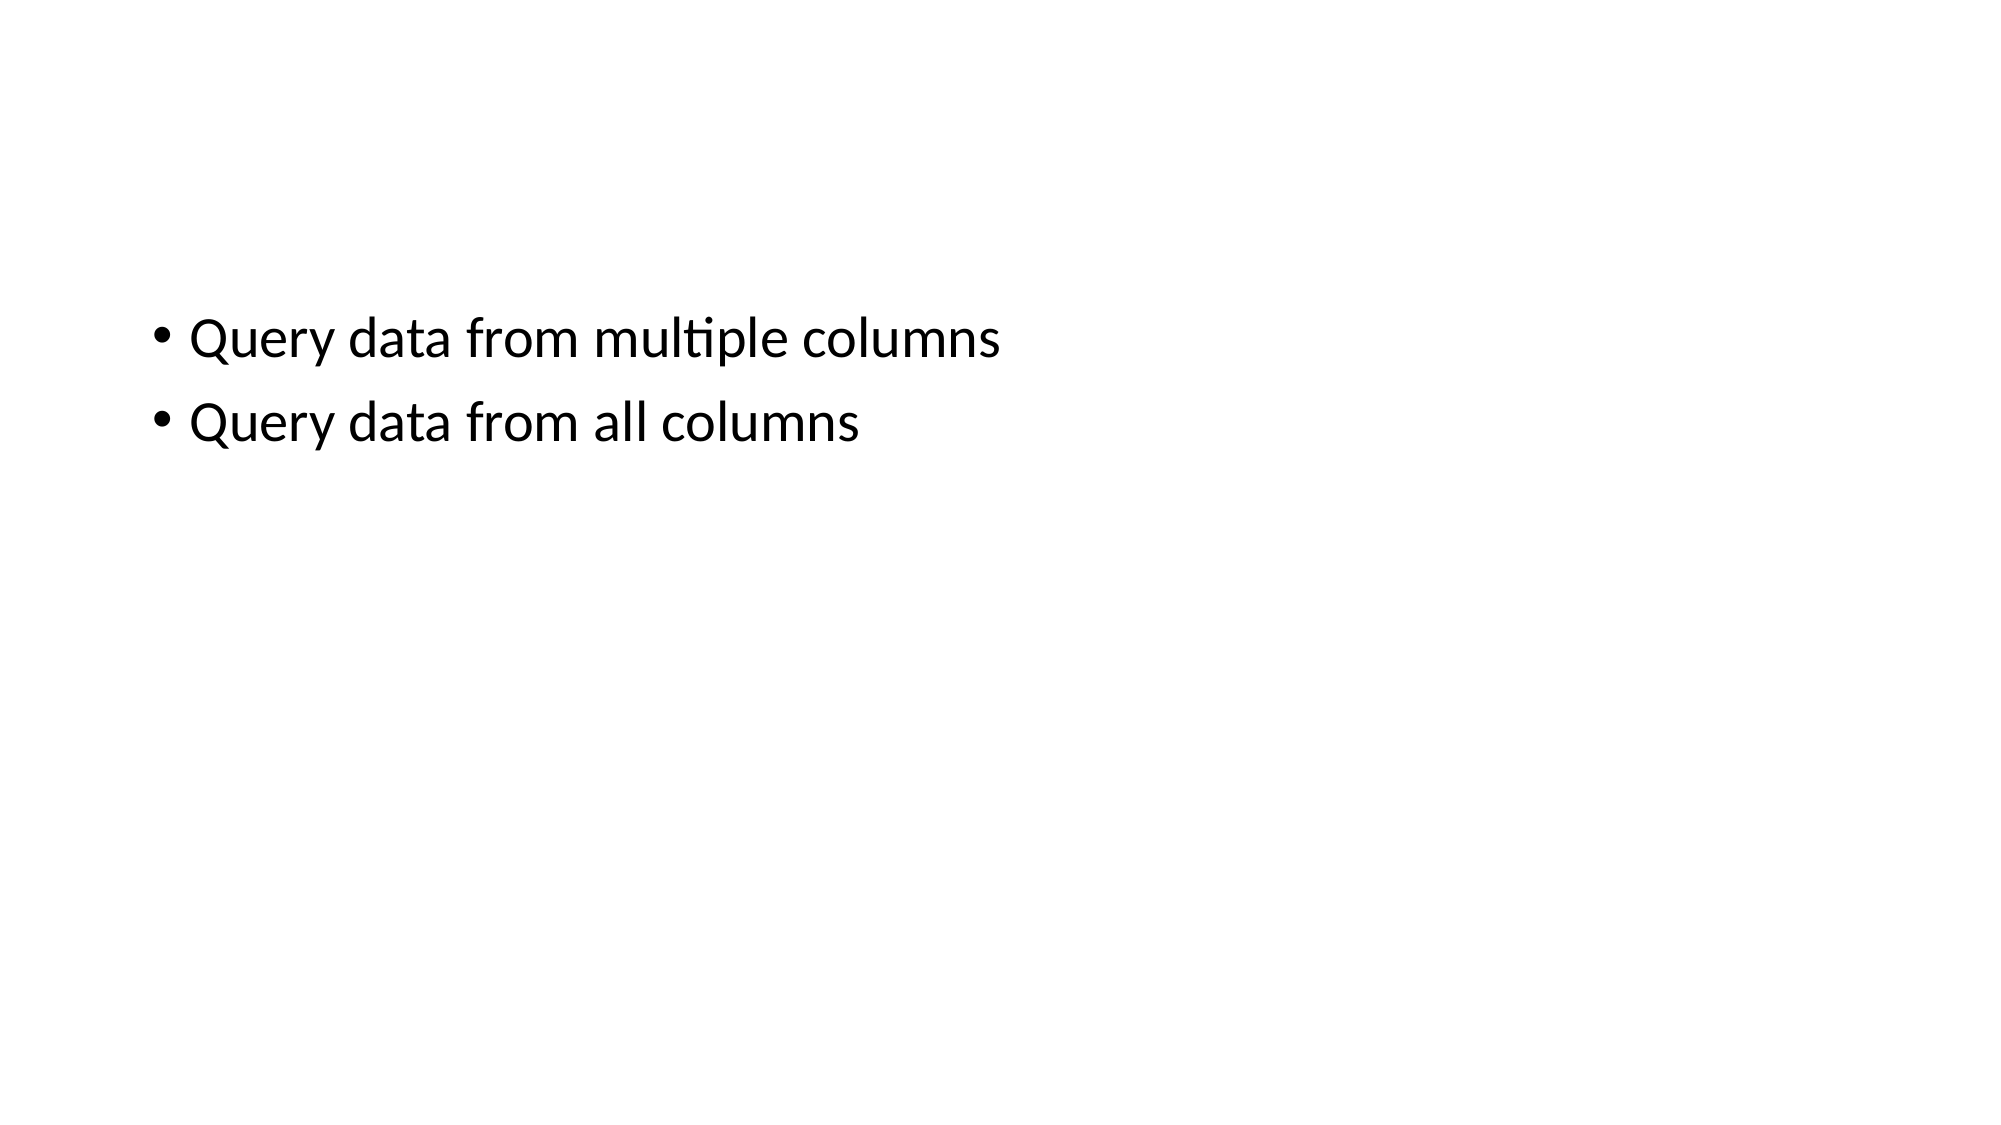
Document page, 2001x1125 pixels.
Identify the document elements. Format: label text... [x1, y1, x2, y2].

list Query data from multiple columns Query data from all columns [137, 299, 1863, 1014]
